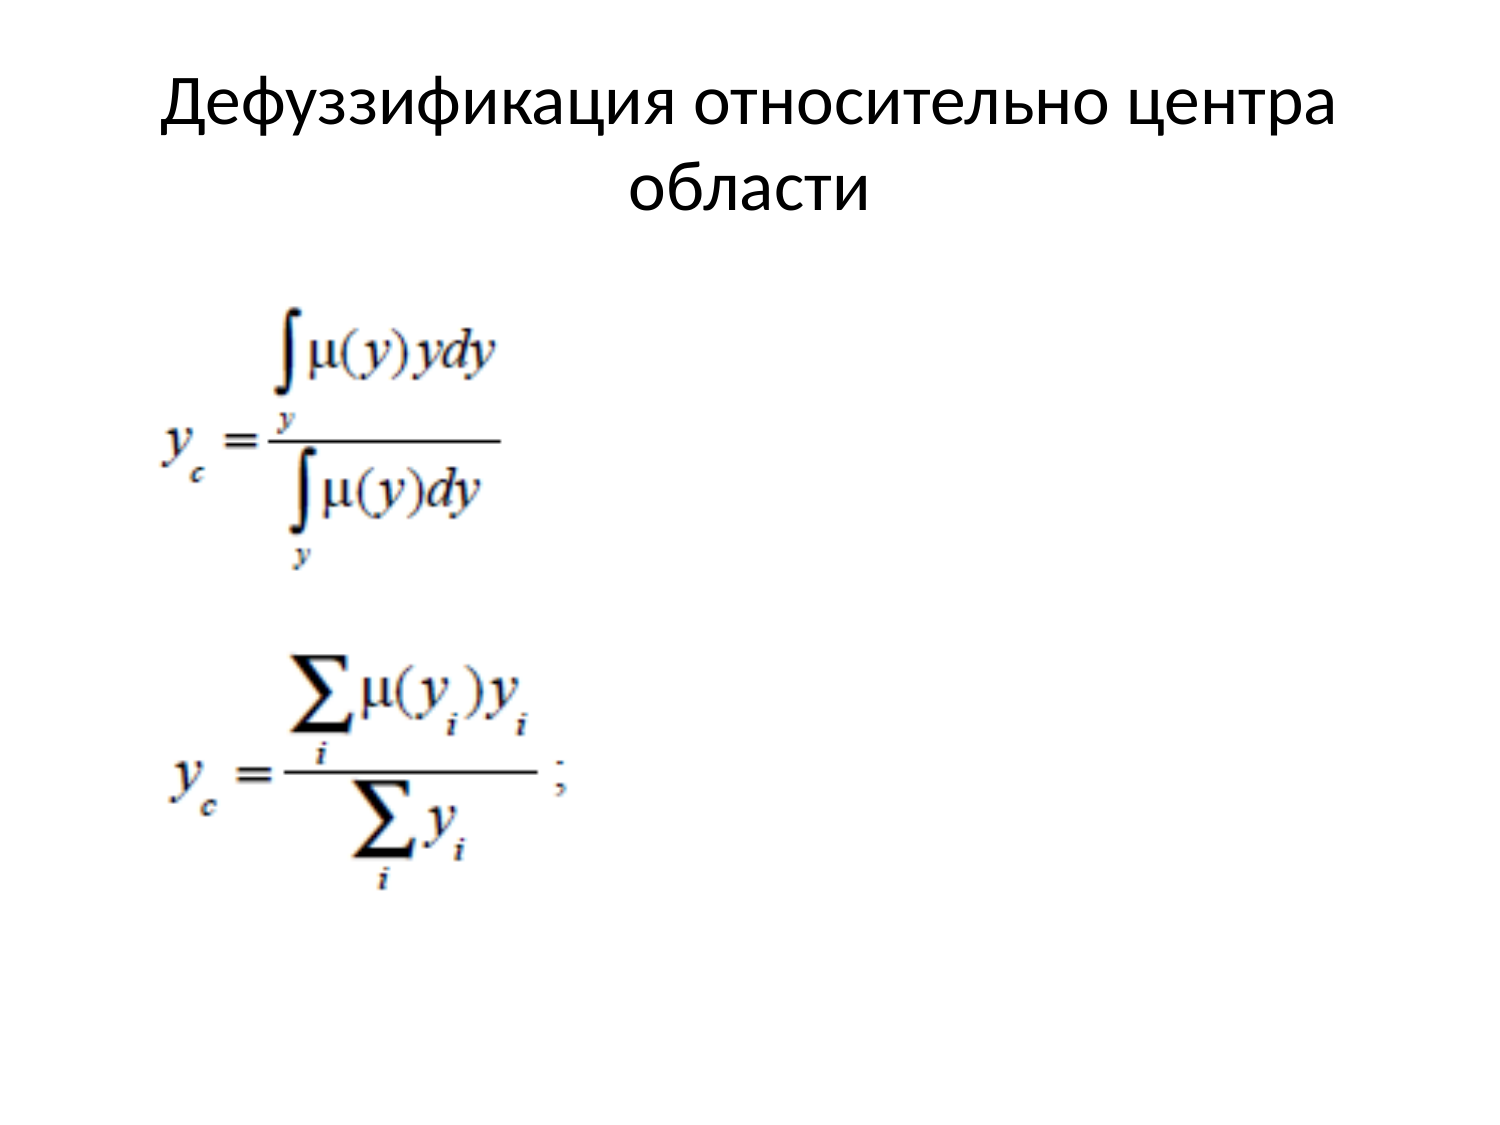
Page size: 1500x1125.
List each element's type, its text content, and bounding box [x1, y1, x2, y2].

title Дефуззификация относительно центра области [75, 45, 1425, 233]
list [112, 287, 538, 602]
picture [99, 637, 590, 913]
